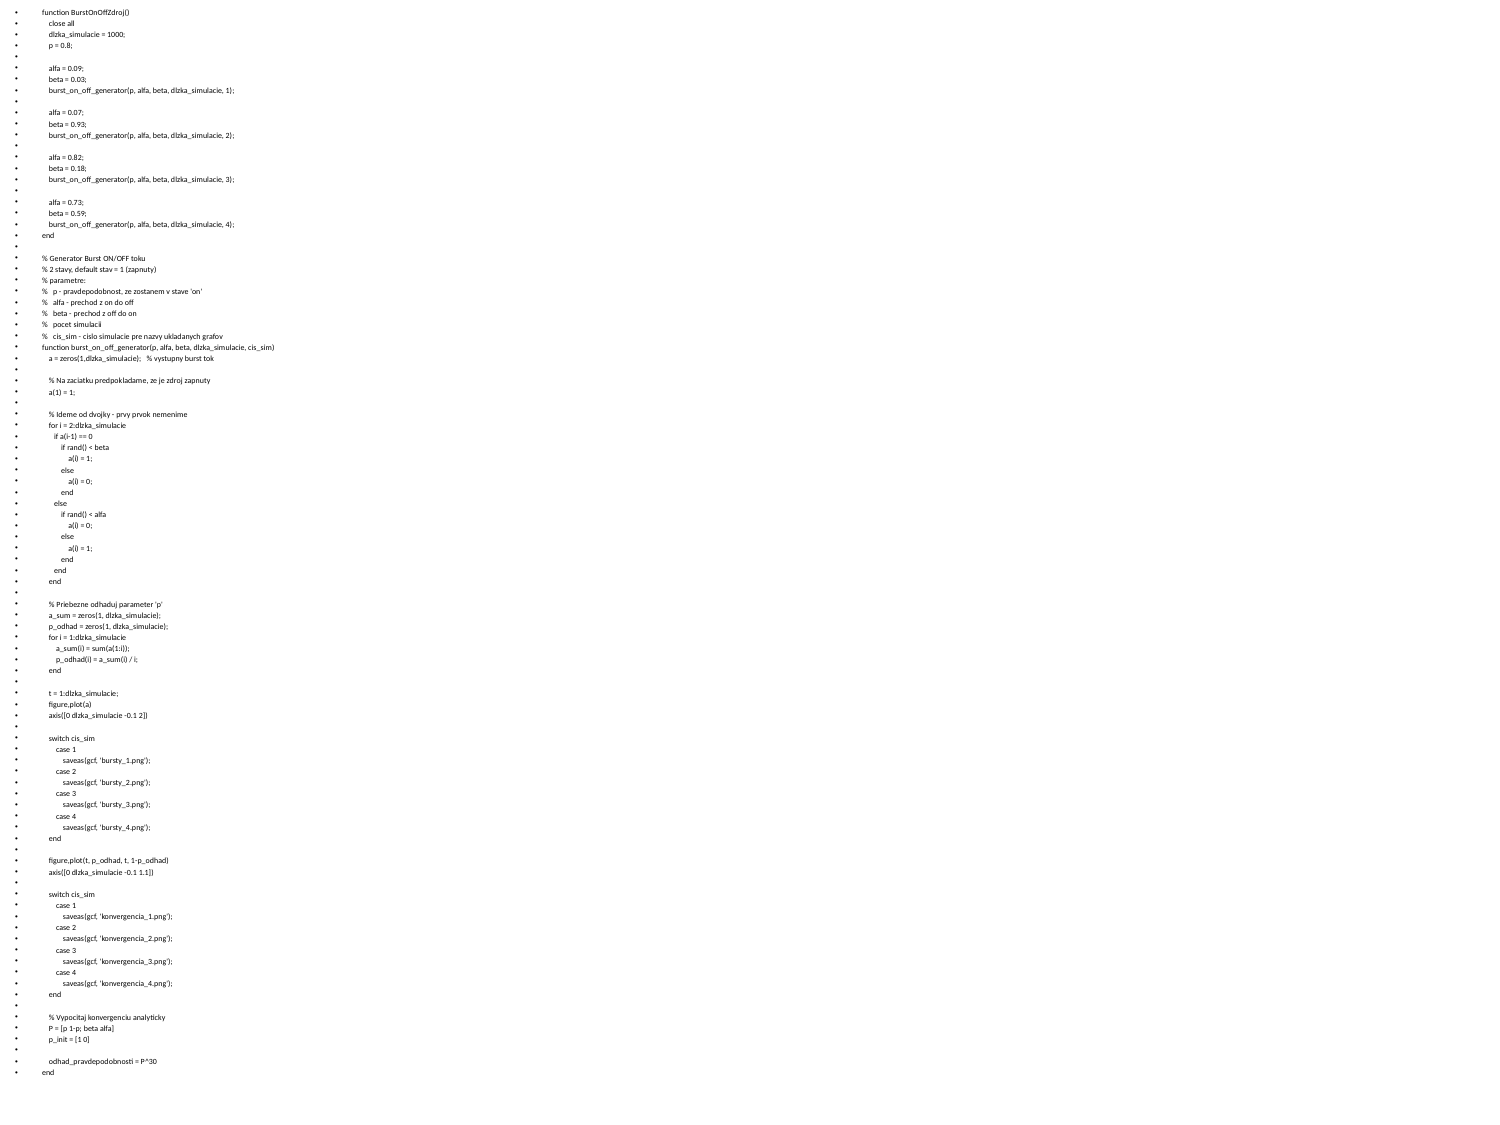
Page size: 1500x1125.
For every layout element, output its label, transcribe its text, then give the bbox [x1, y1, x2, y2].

list function BurstOnOffZdroj() close all dlzka_simulacie = 1000; p = 0.8; alfa = 0.09; beta = 0.03; burst_on_off_generator(p, alfa, beta, dlzka_simulacie, 1); alfa = 0.07; beta = 0.93; burst_on_off_generator(p, alfa, beta, dlzka_simulacie, 2); alfa = 0.82; beta = 0.18; burst_on_off_generator(p, alfa, beta, dlzka_simulacie, 3); alfa = 0.73; beta = 0.59; burst_on_off_generator(p, alfa, beta, dlzka_simulacie, 4); end % Generator Burst ON/OFF toku % 2 stavy, default stav = 1 (zapnuty) % parametre: % p - pravdepodobnost, ze zostanem v stave 'on' % alfa - prechod z on do off % beta - prechod z off do on % pocet simulacii % cis_sim - cislo simulacie pre nazvy ukladanych grafov function burst_on_off_generator(p, alfa, beta, dlzka_simulacie, cis_sim) a = zeros(1,dlzka_simulacie); % vystupny burst tok % Na zaciatku predpokladame, ze je zdroj zapnuty a(1) = 1; % Ideme od dvojky - prvy prvok nemenime for i = 2:dlzka_simulacie if a(i-1) == 0 if rand() < beta a(i) = 1; else a(i) = 0; end else if rand() < alfa a(i) = 0; else a(i) = 1; end end end % Priebezne odhaduj parameter 'p' a_sum = zeros(1, dlzka_simulacie); p_odhad = zeros(1, dlzka_simulacie); for i = 1:dlzka_simulacie a_sum(i) = sum(a(1:i)); p_odhad(i) = a_sum(i) / i; end t = 1:dlzka_simulacie; figure,plot(a) axis([0 dlzka_simulacie -0.1 2]) switch cis_sim case 1 saveas(gcf, 'bursty_1.png'); case 2 saveas(gcf, 'bursty_2.png'); case 3 saveas(gcf, 'bursty_3.png'); case 4 saveas(gcf, 'bursty_4.png'); end figure,plot(t, p_odhad, t, 1-p_odhad) axis([0 dlzka_simulacie -0.1 1.1]) switch cis_sim case 1 saveas(gcf, 'konvergencia_1.png'); case 2 saveas(gcf, 'konvergencia_2.png'); case 3 saveas(gcf, 'konvergencia_3.png'); case 4 saveas(gcf, 'konvergencia_4.png'); end % Vypocitaj konvergenciu analyticky P = [p 1-p; beta alfa] p_init = [1 0] odhad_pravdepodobnosti = P^30 end [0, 0, 1500, 1125]
